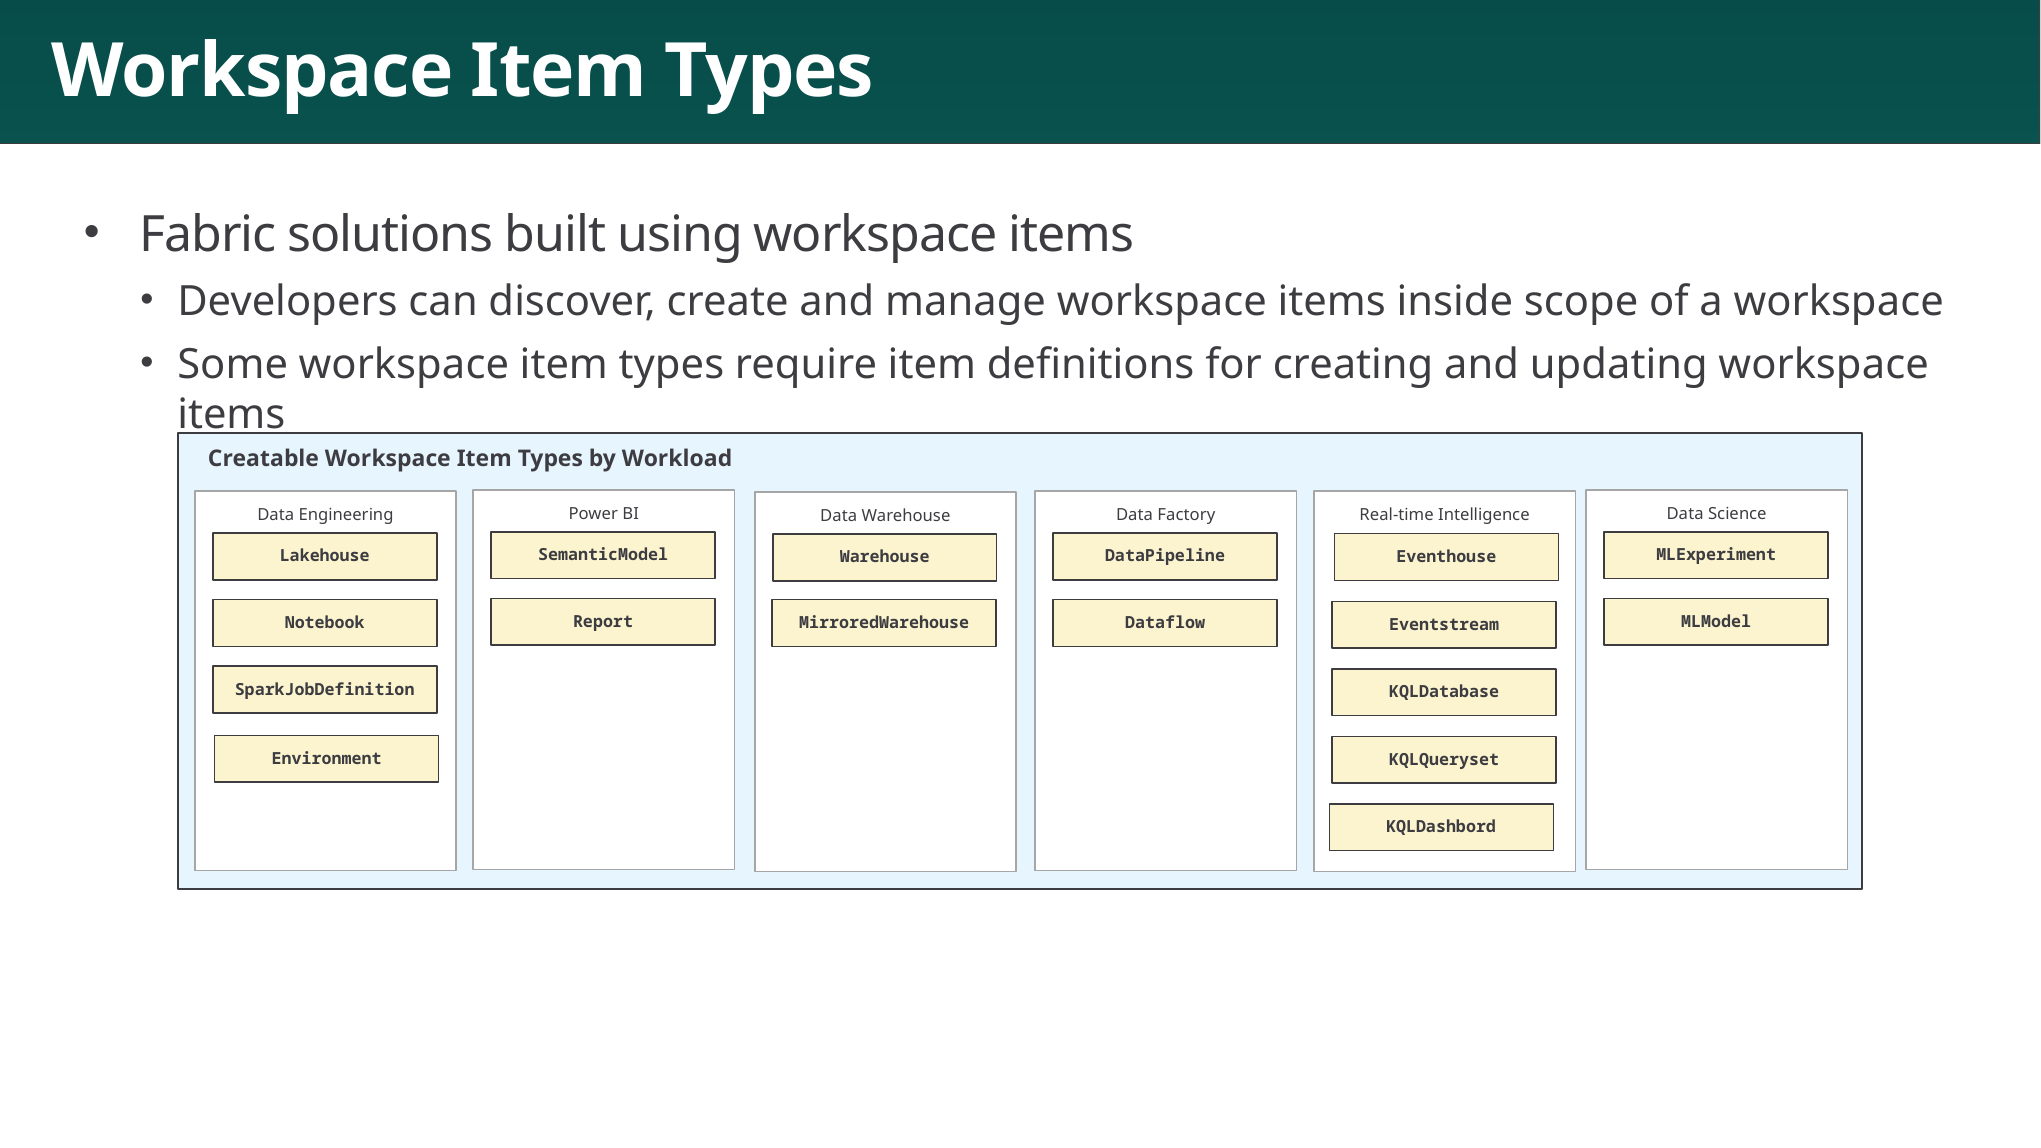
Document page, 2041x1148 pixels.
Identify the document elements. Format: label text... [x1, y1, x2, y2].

text_box Eventstream [1331, 601, 1557, 649]
text_box KQLDashbord [1329, 803, 1554, 851]
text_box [1034, 490, 1297, 871]
text_box MLModel [1603, 598, 1829, 646]
text_box MLExperiment [1603, 531, 1829, 579]
text_box Notebook [212, 599, 438, 647]
list Fabric solutions built using workspace items Developers can discover, create and manage workspace items inside scope of a workspace Some workspace item types require item definitions for creating and updating workspace items [83, 201, 1988, 389]
text_box Real-time Intelligence [1313, 490, 1576, 872]
text_box Eventhouse [1334, 533, 1559, 581]
text_box MirroredWarehouse [771, 599, 997, 647]
text_box SparkJobDefinition [212, 665, 438, 714]
text_box SemanticModel [490, 531, 716, 579]
title Workspace Item Types [51, 31, 1988, 113]
text_box KQLDatabase [1331, 668, 1557, 716]
text_box KQLQueryset [1331, 736, 1557, 784]
text_box Data Engineering [194, 490, 457, 871]
text_box Power BI [472, 489, 735, 870]
text_box Data Science [1585, 489, 1848, 870]
text_box Lakehouse [212, 532, 438, 581]
text_box Environment [214, 735, 439, 783]
text_box Data Warehouse [754, 491, 1017, 872]
text_box Report [490, 598, 716, 646]
text_box Creatable Workspace Item Types by Workload [177, 432, 1863, 890]
text_box Warehouse [772, 533, 997, 582]
